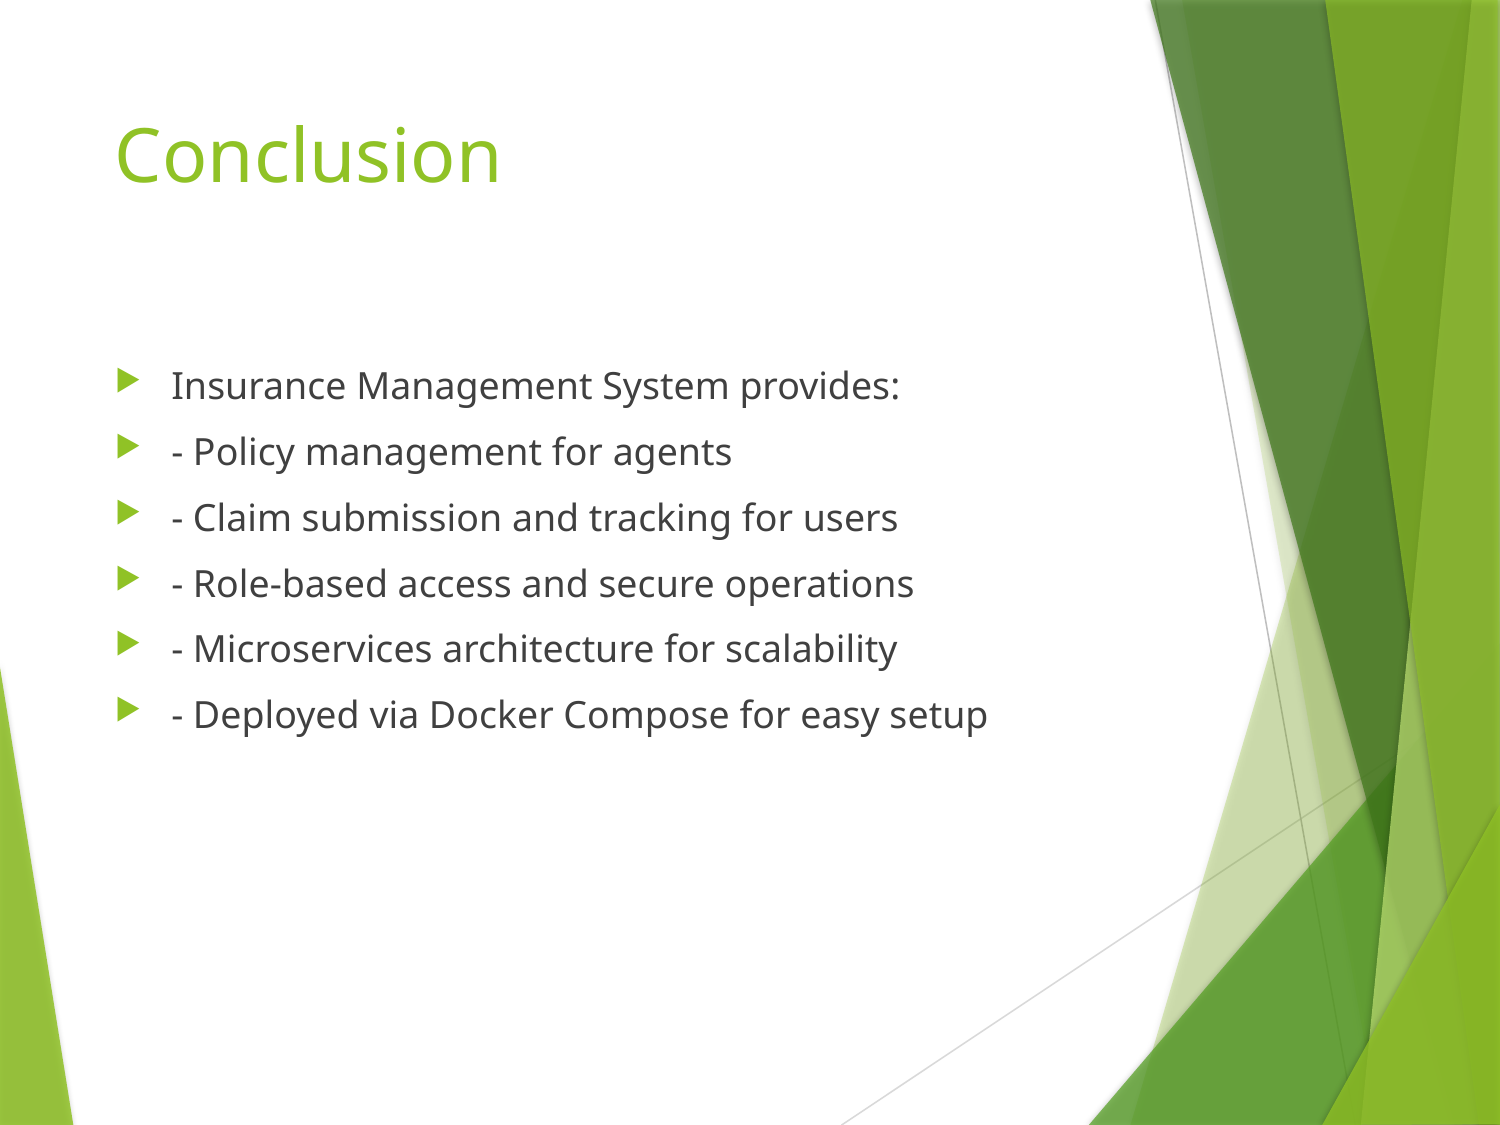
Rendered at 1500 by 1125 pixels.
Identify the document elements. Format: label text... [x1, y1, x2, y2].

title Conclusion [99, 99, 1142, 317]
list Insurance Management System provides: - Policy management for agents - Claim submission and tracking for users - Role-based access and secure operations - Microservices architecture for scalability - Deployed via Docker Compose for easy setup [99, 354, 1142, 992]
